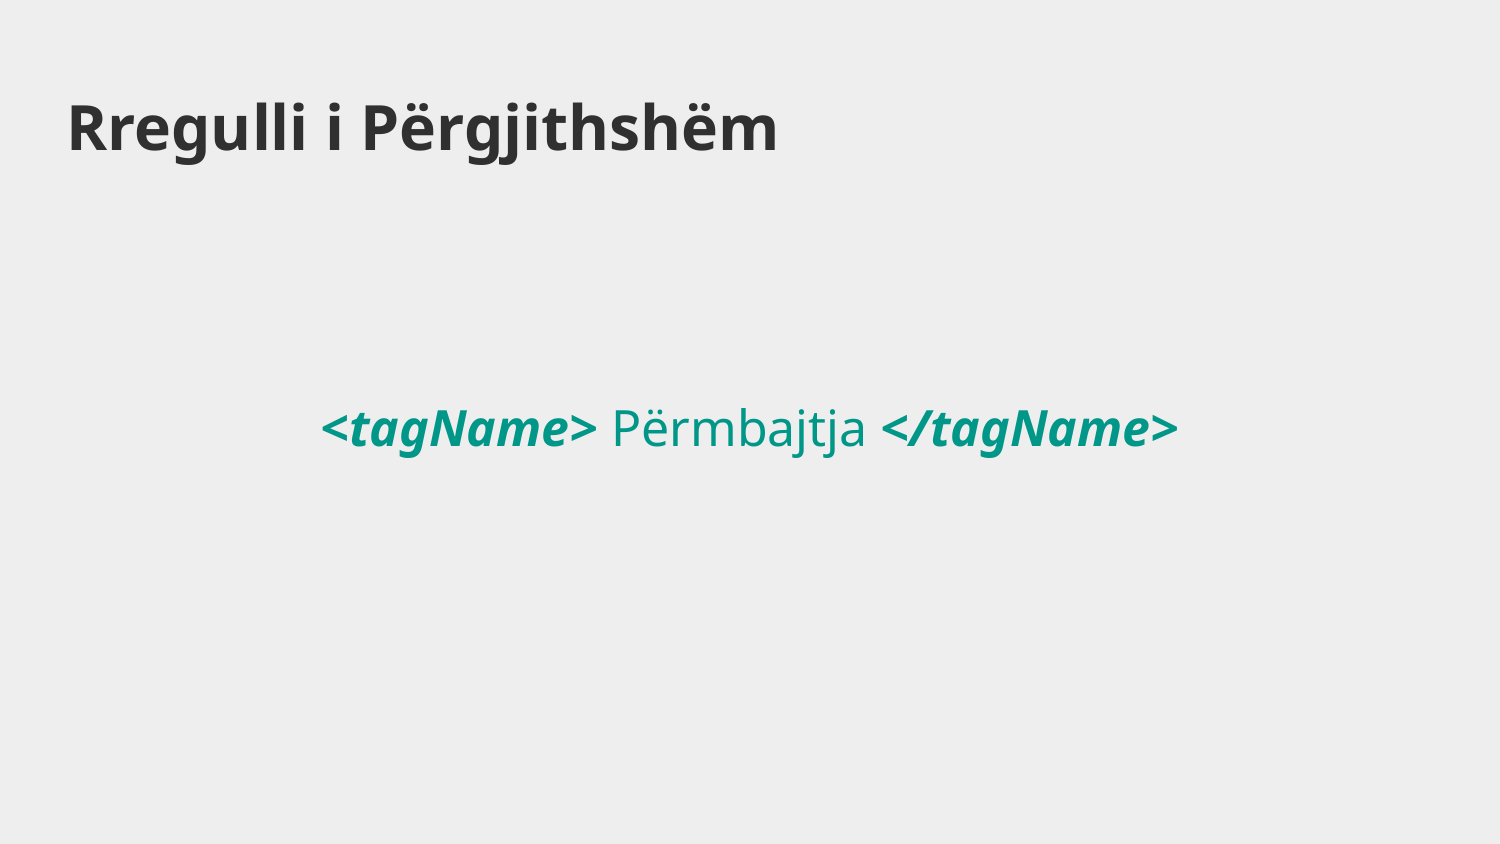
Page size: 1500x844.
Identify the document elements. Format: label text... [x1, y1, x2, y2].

list <tagName> Përmbajtja </tagName> [107, 141, 1393, 703]
title Rregulli i Përgjithshëm [51, 72, 1449, 167]
